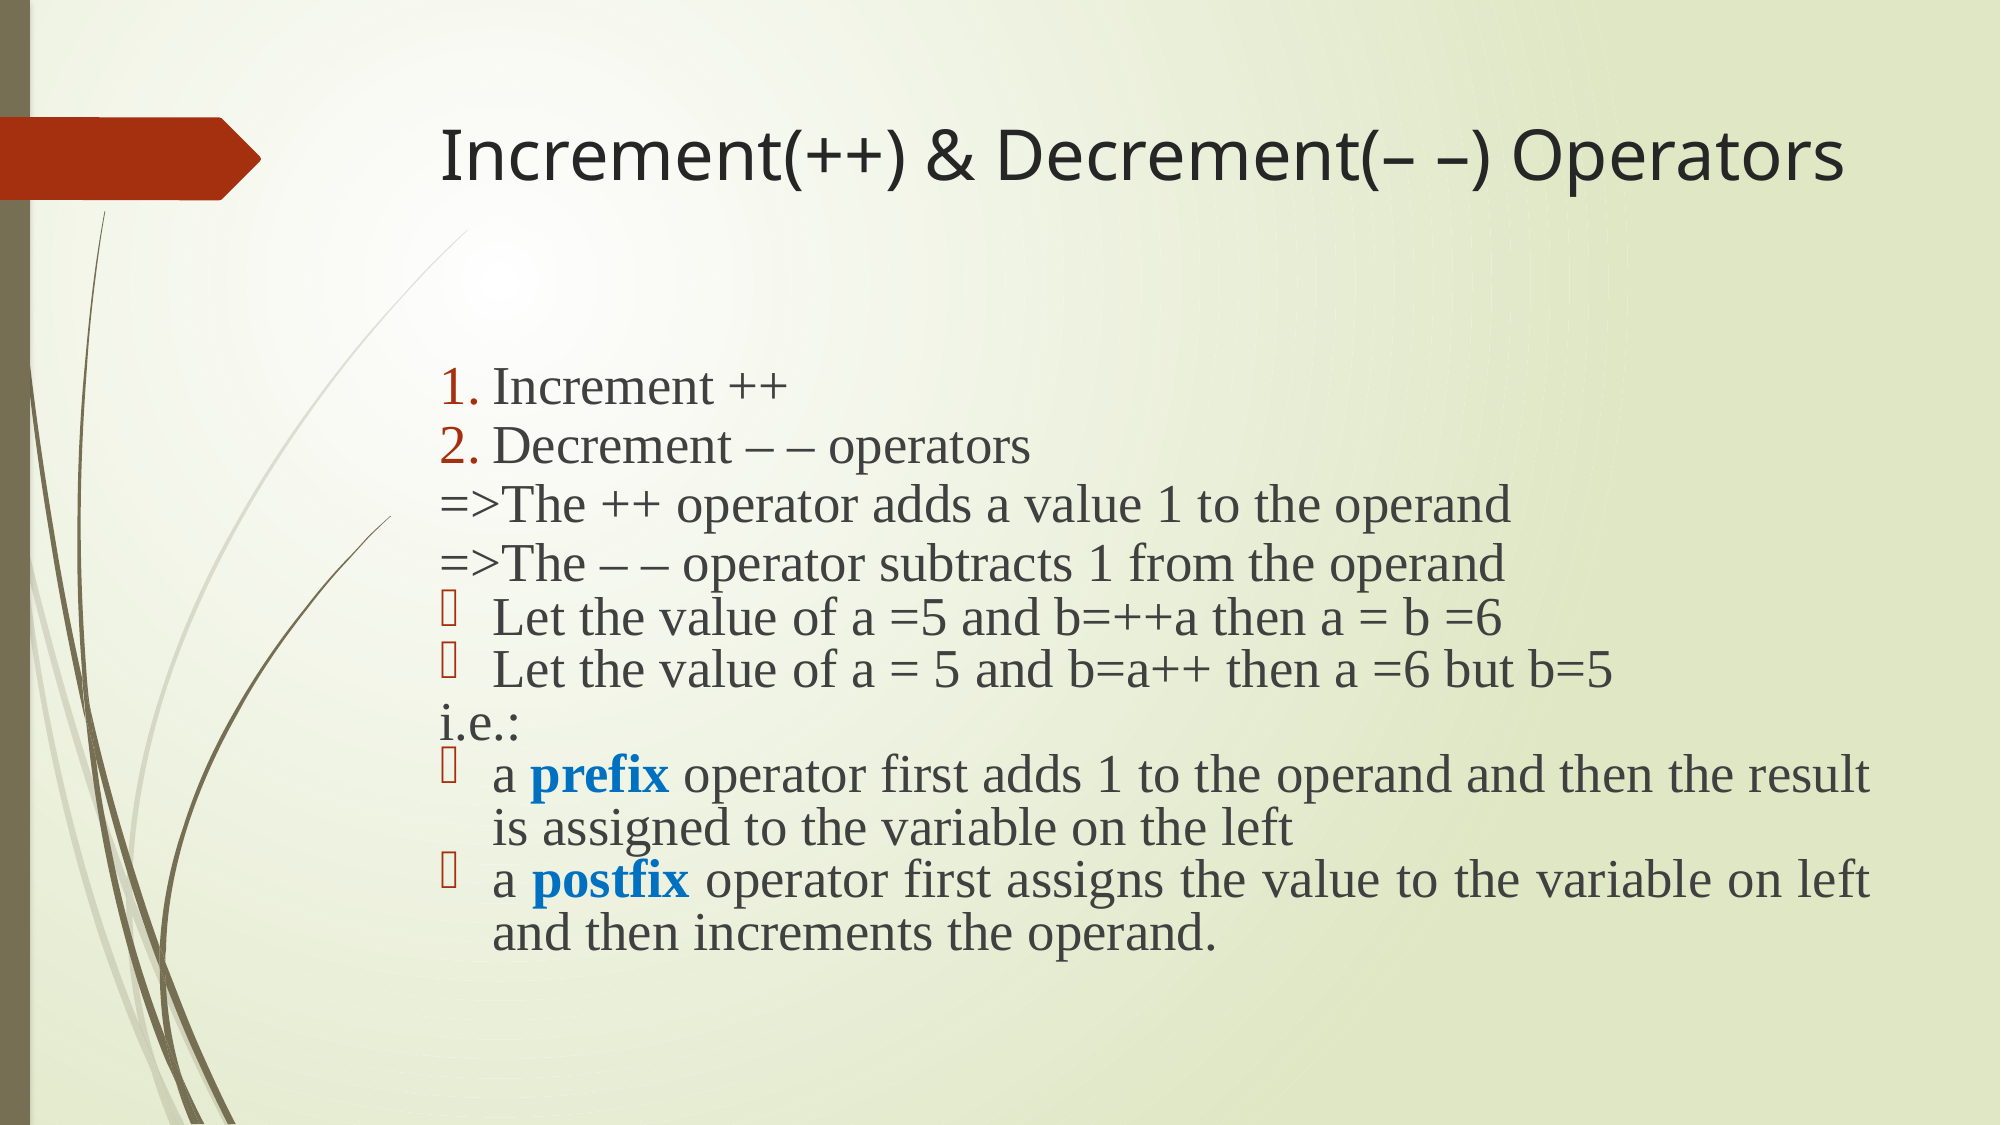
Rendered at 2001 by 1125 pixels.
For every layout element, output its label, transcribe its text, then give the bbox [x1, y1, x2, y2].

list Increment ++ Decrement – – operators =>The ++ operator adds a value 1 to the operand =>The – – operator subtracts 1 from the operand Let the value of a =5 and b=++a then a = b =6 Let the value of a = 5 and b=a++ then a =6 but b=5 i.e.: a prefix operator first adds 1 to the operand and then the result is assigned to the variable on the left a postfix operator first assigns the value to the variable on left and then increments the operand. [424, 350, 1888, 970]
title Increment(++) & Decrement(– –) Operators [425, 102, 1888, 313]
